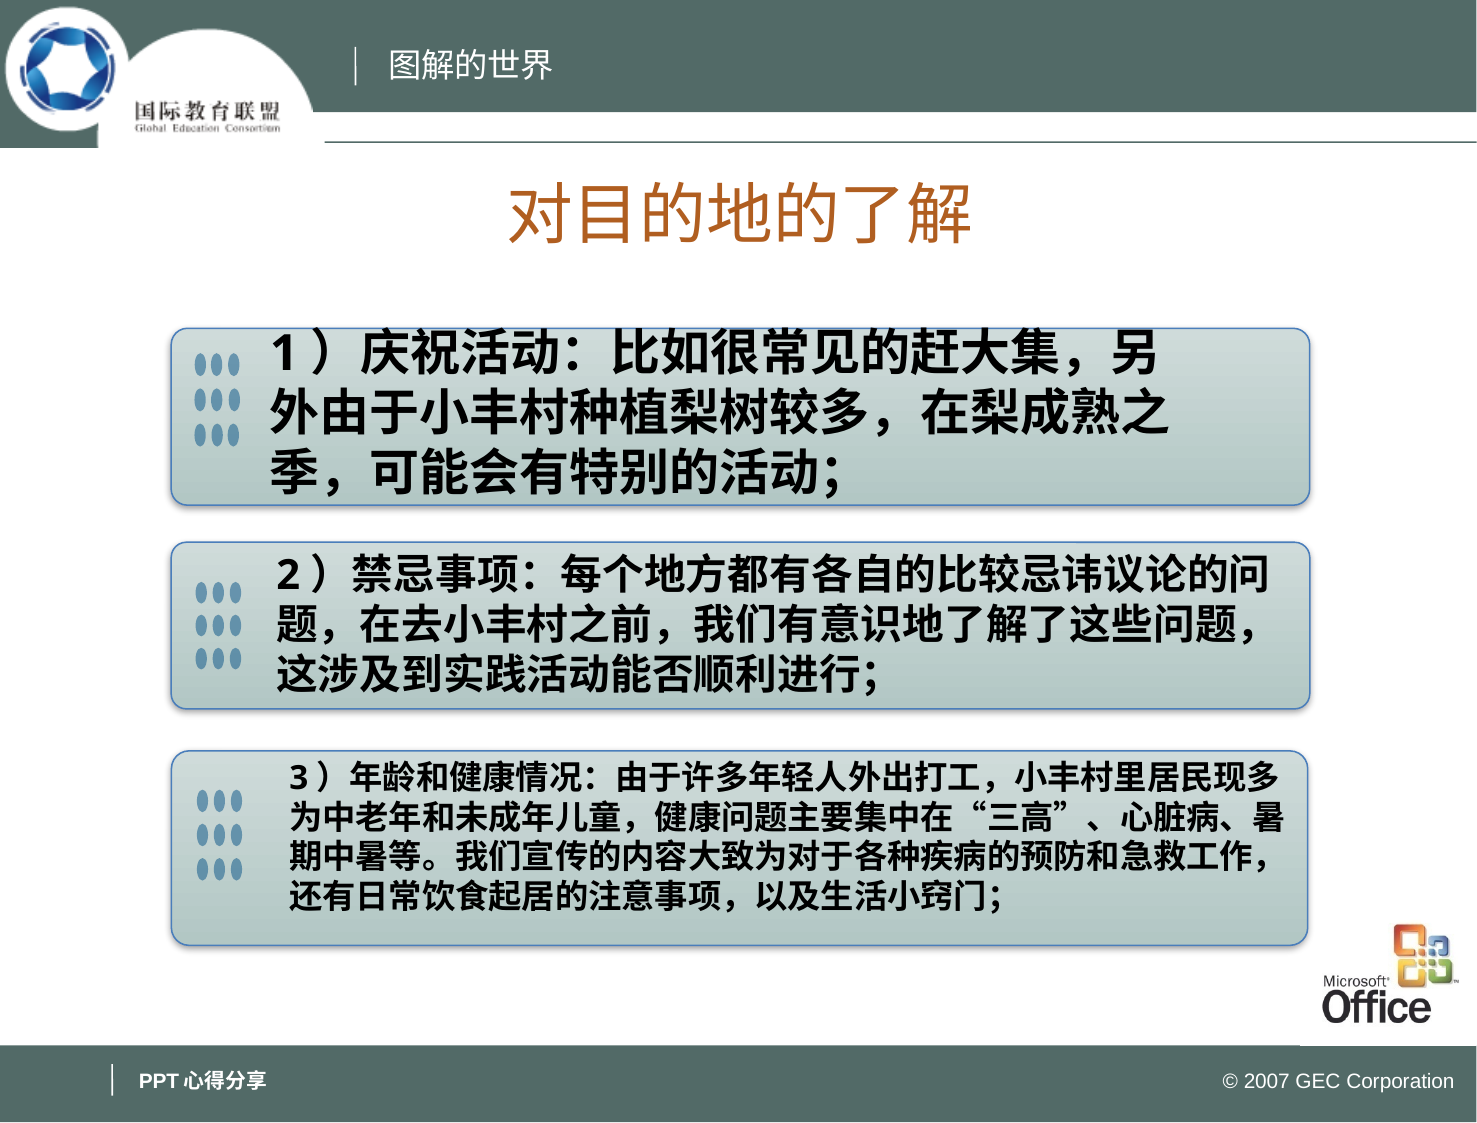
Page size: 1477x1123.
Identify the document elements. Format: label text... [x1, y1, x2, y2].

picture [1300, 901, 1477, 1046]
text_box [170, 312, 1310, 511]
picture [0, 0, 313, 148]
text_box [170, 539, 1310, 710]
text_box 对目的地的了解 [475, 164, 1004, 260]
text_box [171, 748, 1308, 946]
